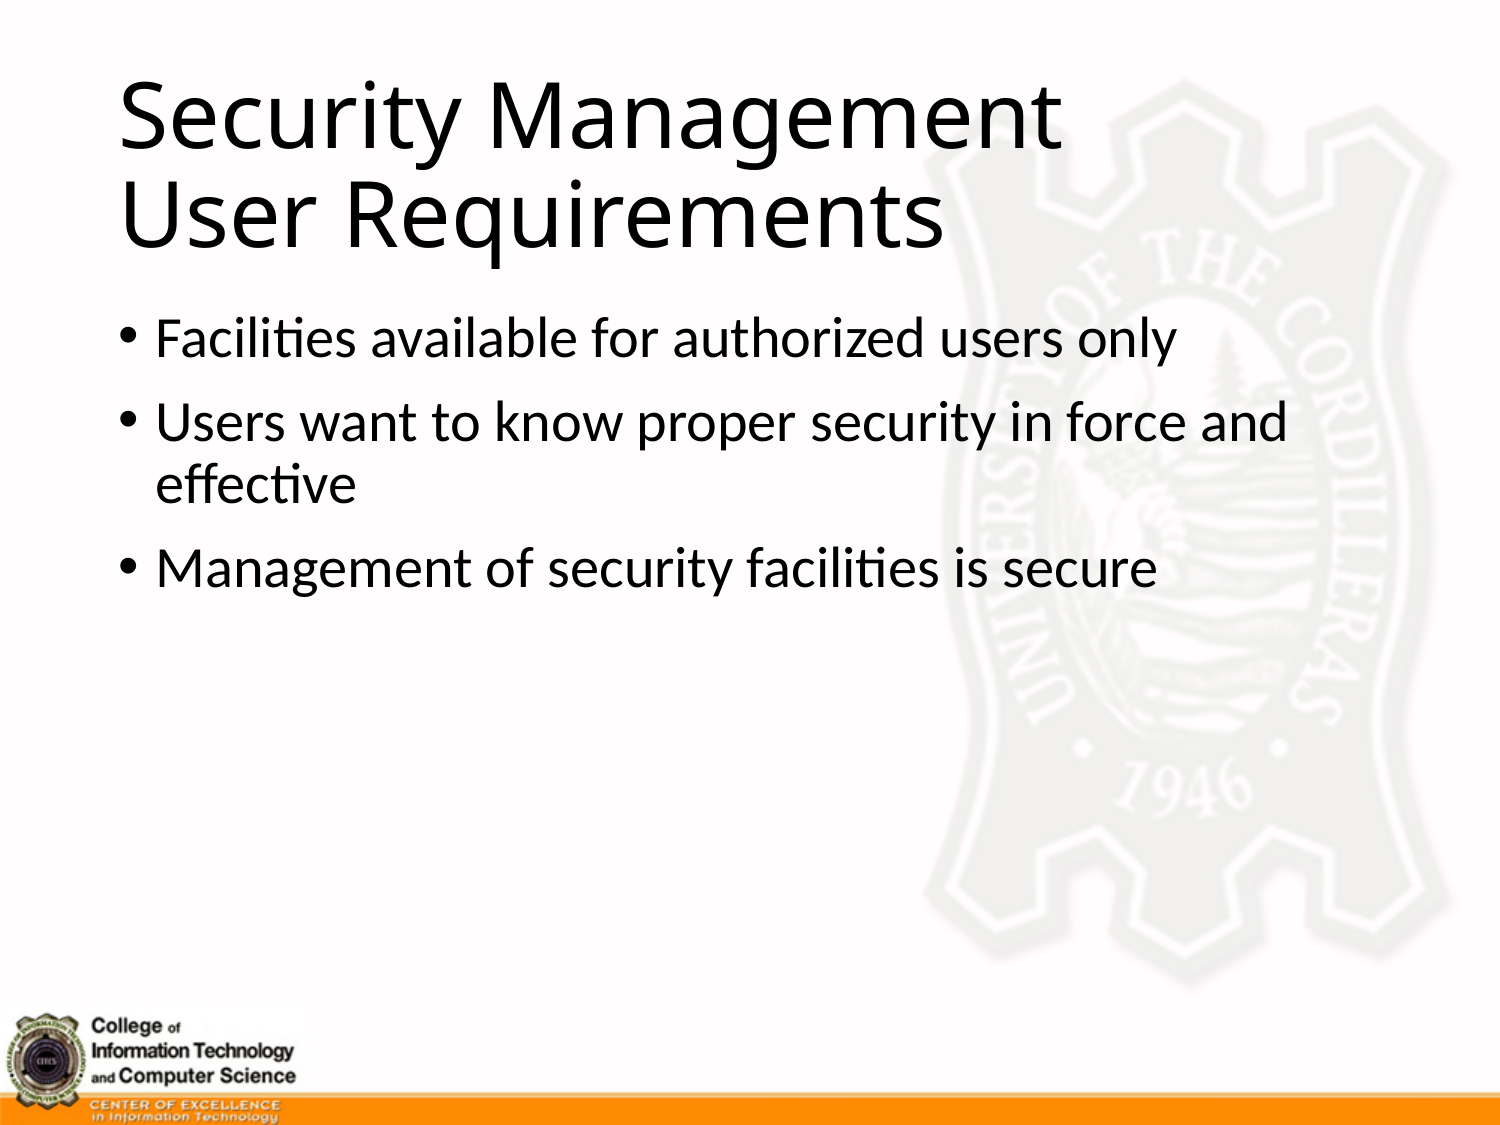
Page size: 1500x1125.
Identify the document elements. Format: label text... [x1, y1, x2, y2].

title Security Management User Requirements [103, 59, 1397, 278]
list Facilities available for authorized users only Users want to know proper security in force and effective Management of security facilities is secure [103, 299, 1397, 1014]
picture [0, 0, 1500, 1125]
